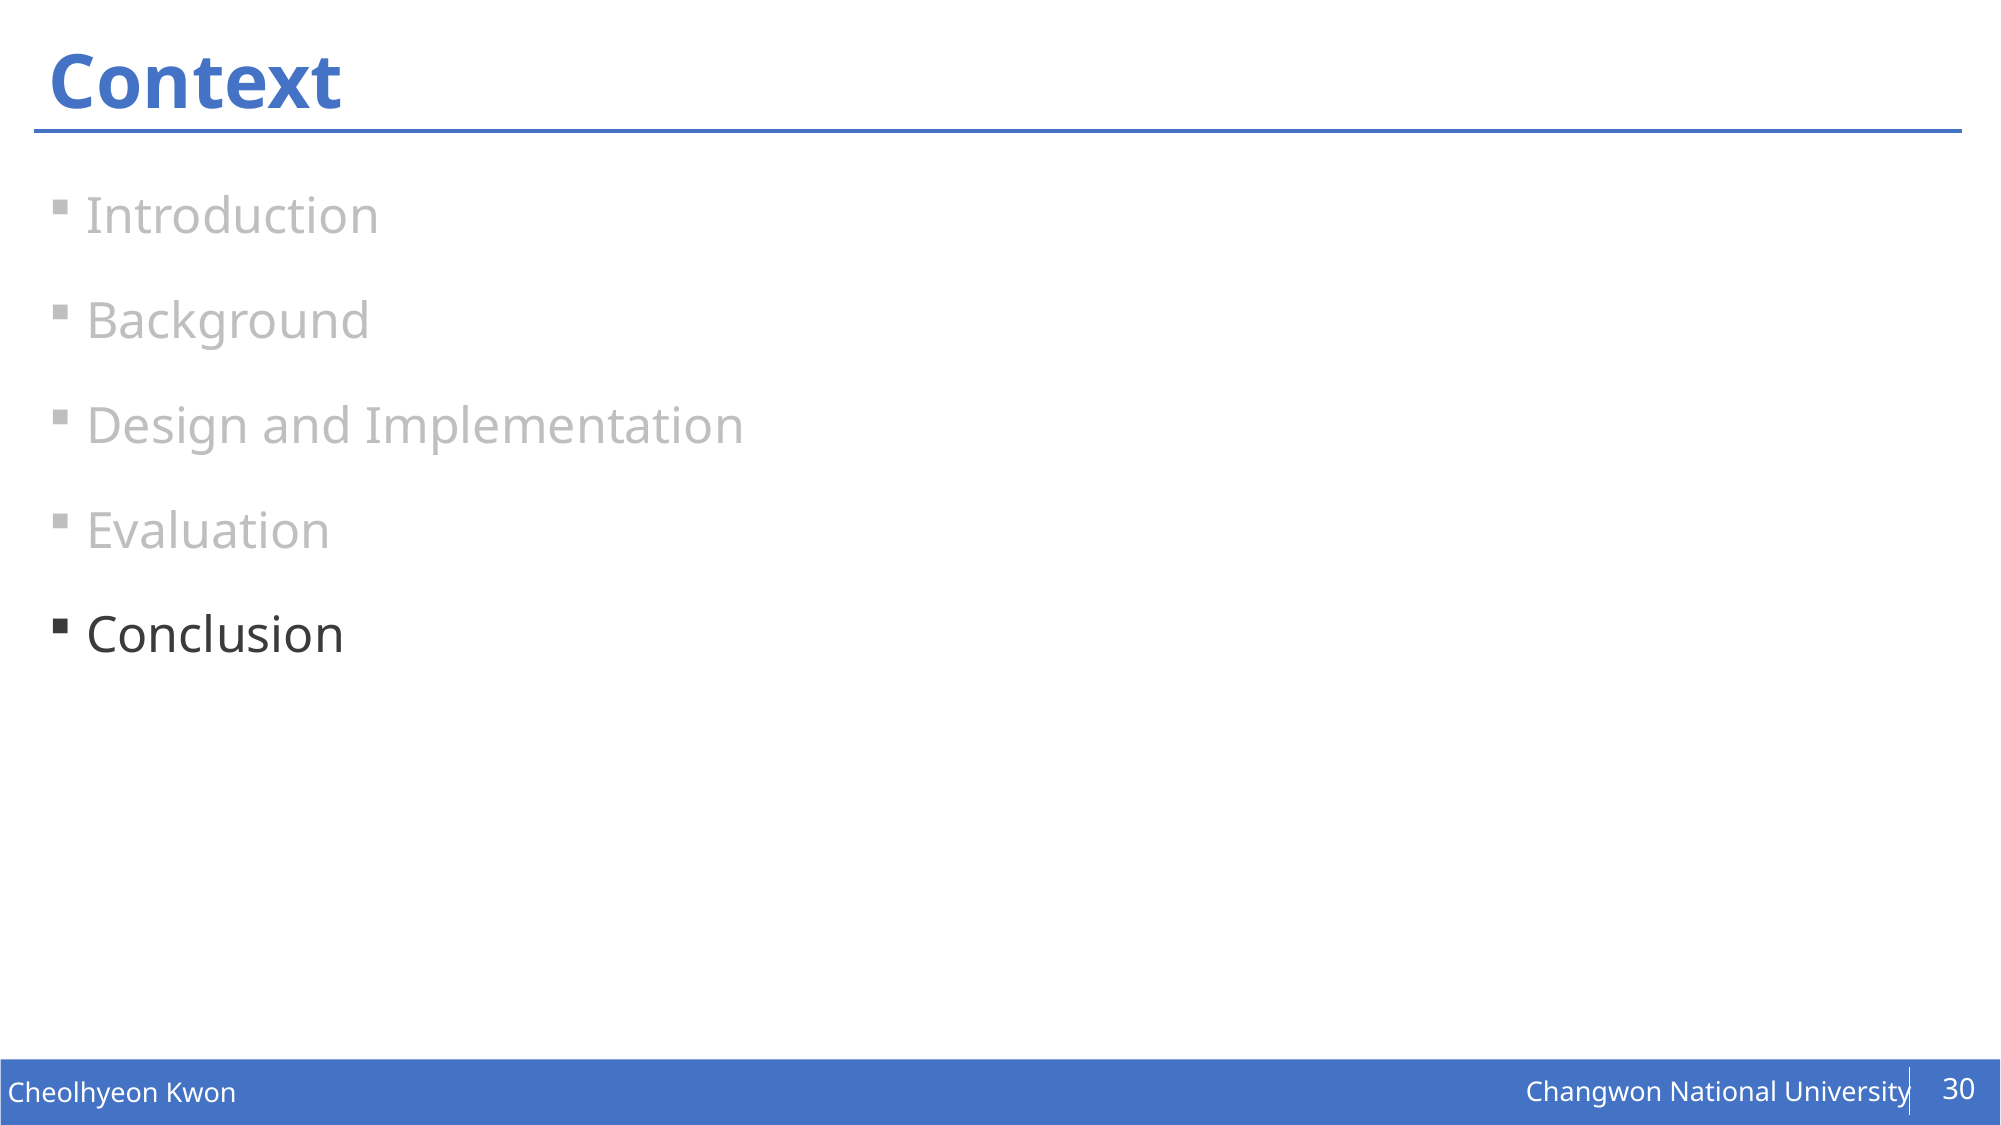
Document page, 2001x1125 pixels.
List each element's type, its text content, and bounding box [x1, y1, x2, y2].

list Introduction Background Design and Implementation Evaluation Conclusion [33, 152, 1963, 997]
title Context [33, 27, 1963, 143]
slide_number 30 [1922, 1060, 1996, 1121]
